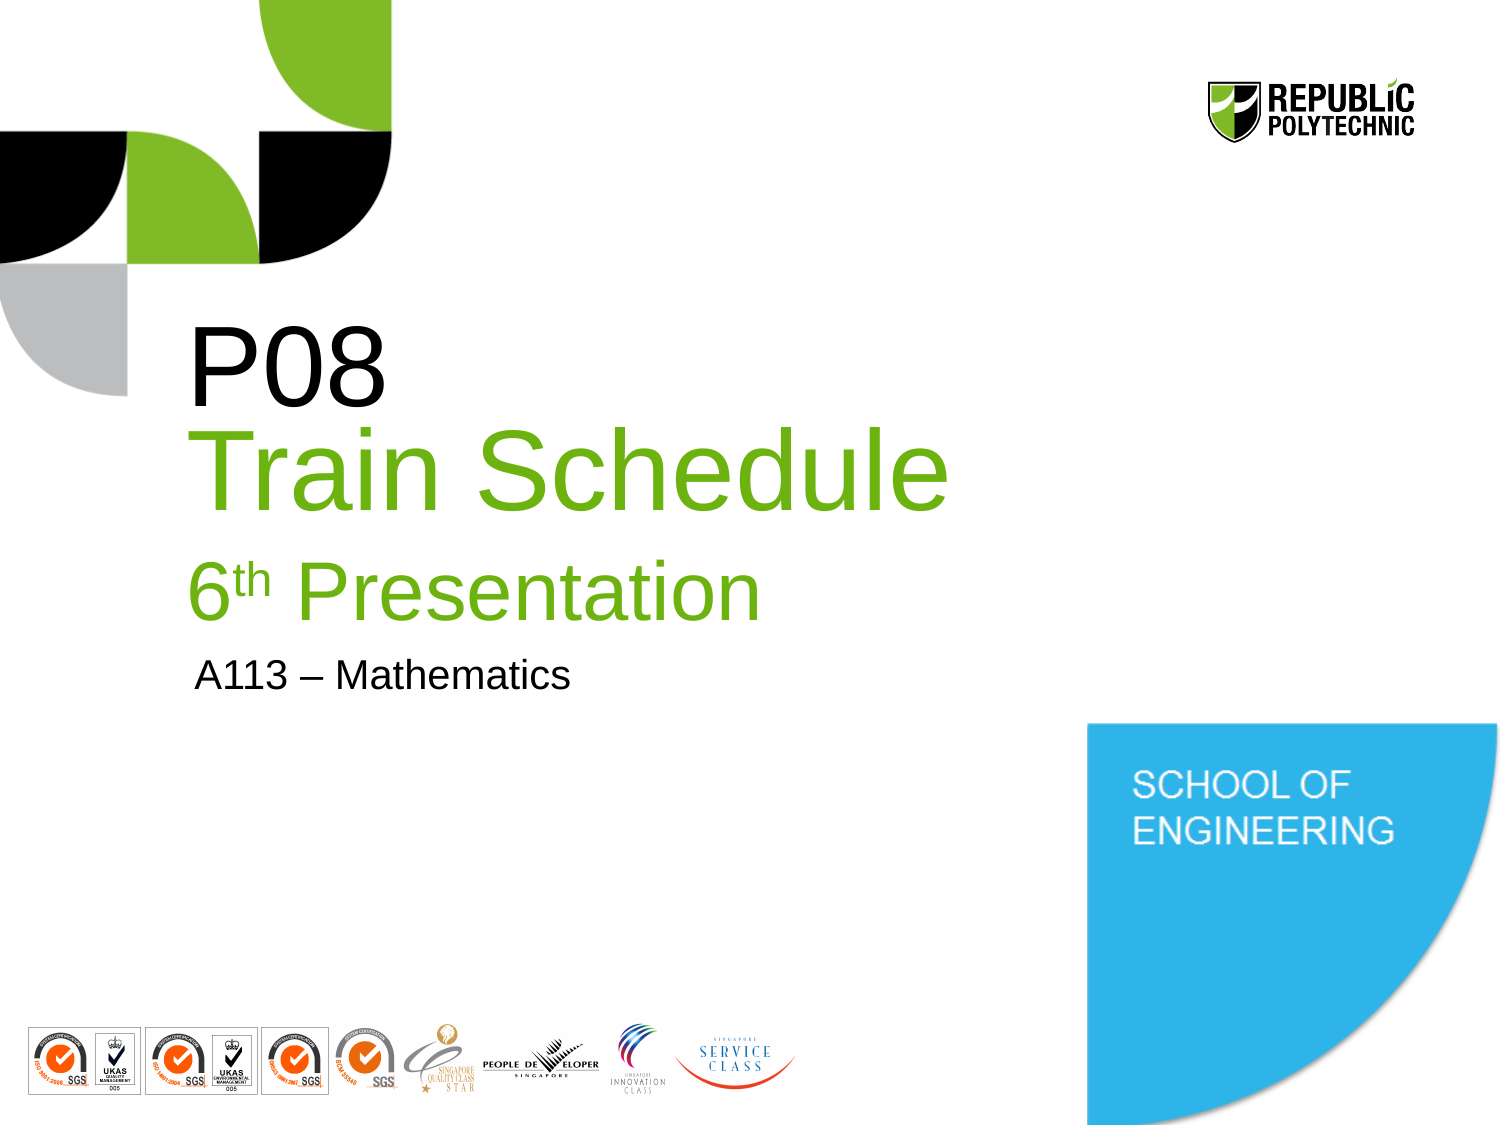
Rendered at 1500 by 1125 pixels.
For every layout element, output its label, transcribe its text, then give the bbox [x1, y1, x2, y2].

picture [0, 0, 1500, 1125]
text_box A113 – Mathematics [179, 640, 587, 706]
title P08 Train Schedule 6th Presentation [171, 317, 1407, 650]
